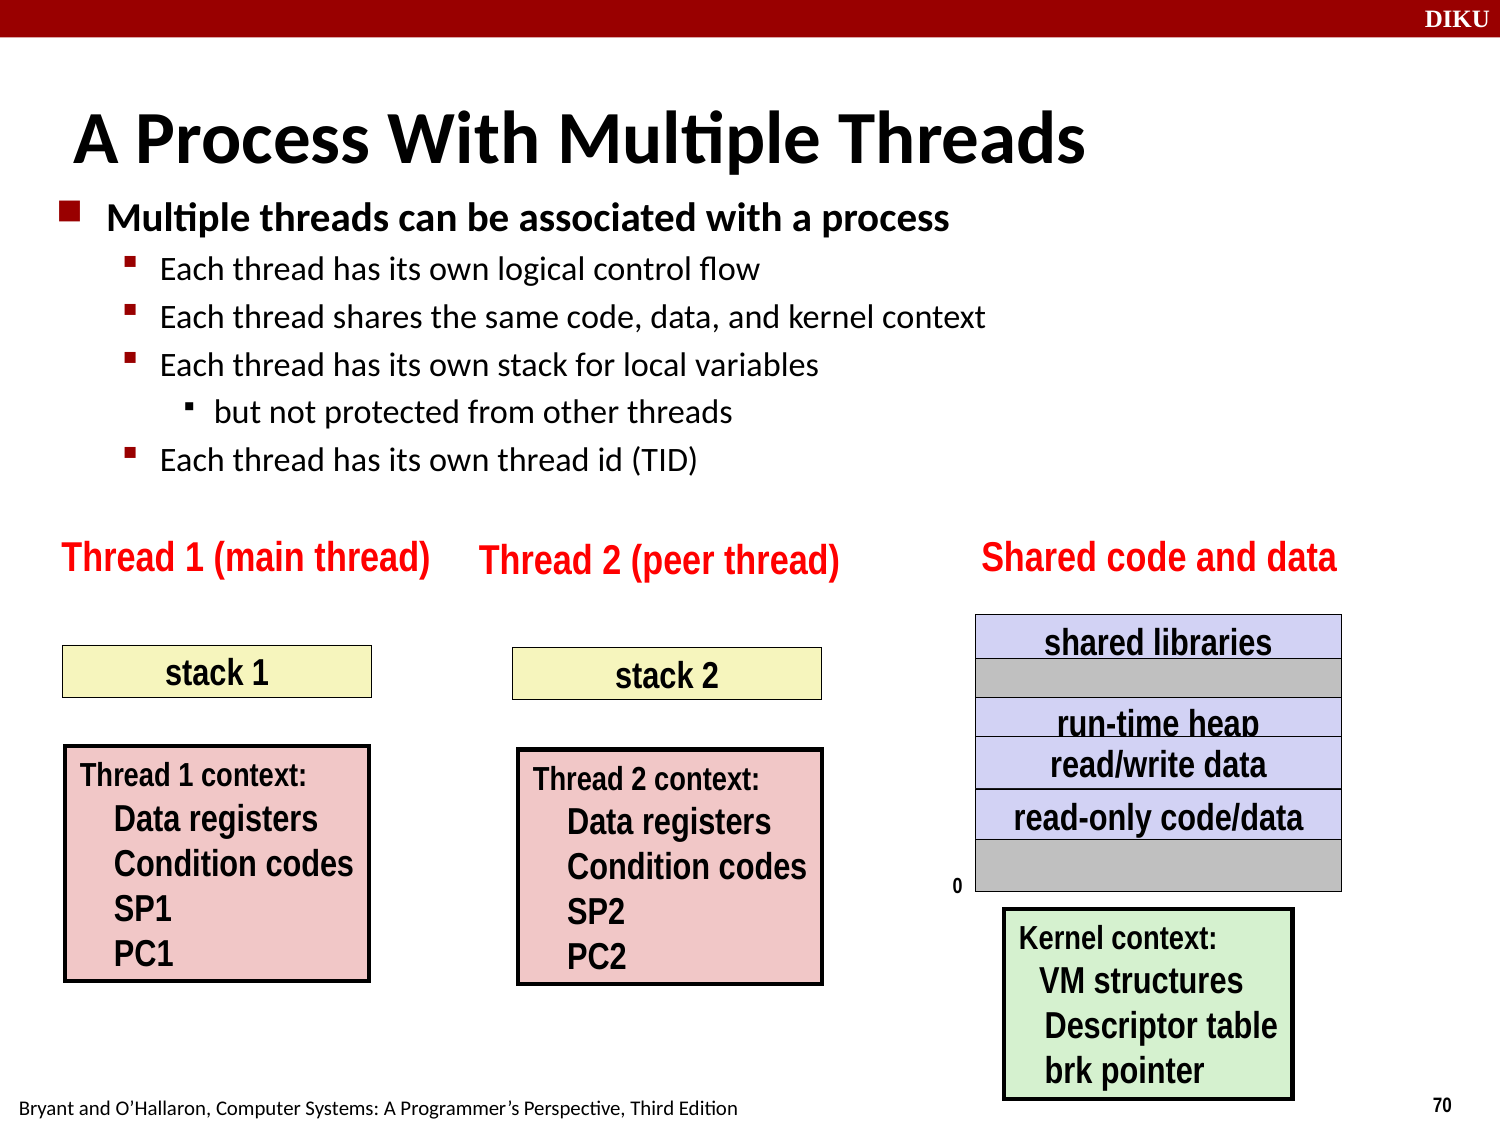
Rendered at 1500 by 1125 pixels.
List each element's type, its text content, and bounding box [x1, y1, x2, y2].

text_box Thread 2 (peer thread) [463, 525, 856, 590]
text_box Thread 1 context: Data registers Condition codes SP1 PC1 [65, 746, 369, 981]
text_box shared libraries [975, 614, 1342, 658]
text_box read-only code/data [975, 788, 1342, 838]
text_box Shared code and data [957, 522, 1353, 587]
text_box stack 1 [62, 644, 372, 697]
text_box read/write data [975, 736, 1342, 788]
text_box Thread 2 context: Data registers Condition codes SP2 PC2 [518, 749, 822, 985]
text_box run-time heap [975, 697, 1342, 736]
text_box 0 [938, 863, 978, 905]
text_box Multiple threads can be associated with a process Each thread has its own logical control flow Each thread shares the same code, data, and kernel context Each thread has its own stack for local variables but not protected from other threads Each thread has its own thread id (TID) [45, 183, 1408, 488]
text_box Kernel context: VM structures Descriptor table brk pointer [1004, 909, 1293, 1099]
text_box [975, 658, 1342, 697]
text_box A Process With Multiple Threads [58, 71, 1304, 183]
text_box [975, 838, 1342, 892]
text_box Thread 1 (main thread) [46, 522, 446, 587]
text_box stack 2 [512, 647, 822, 700]
